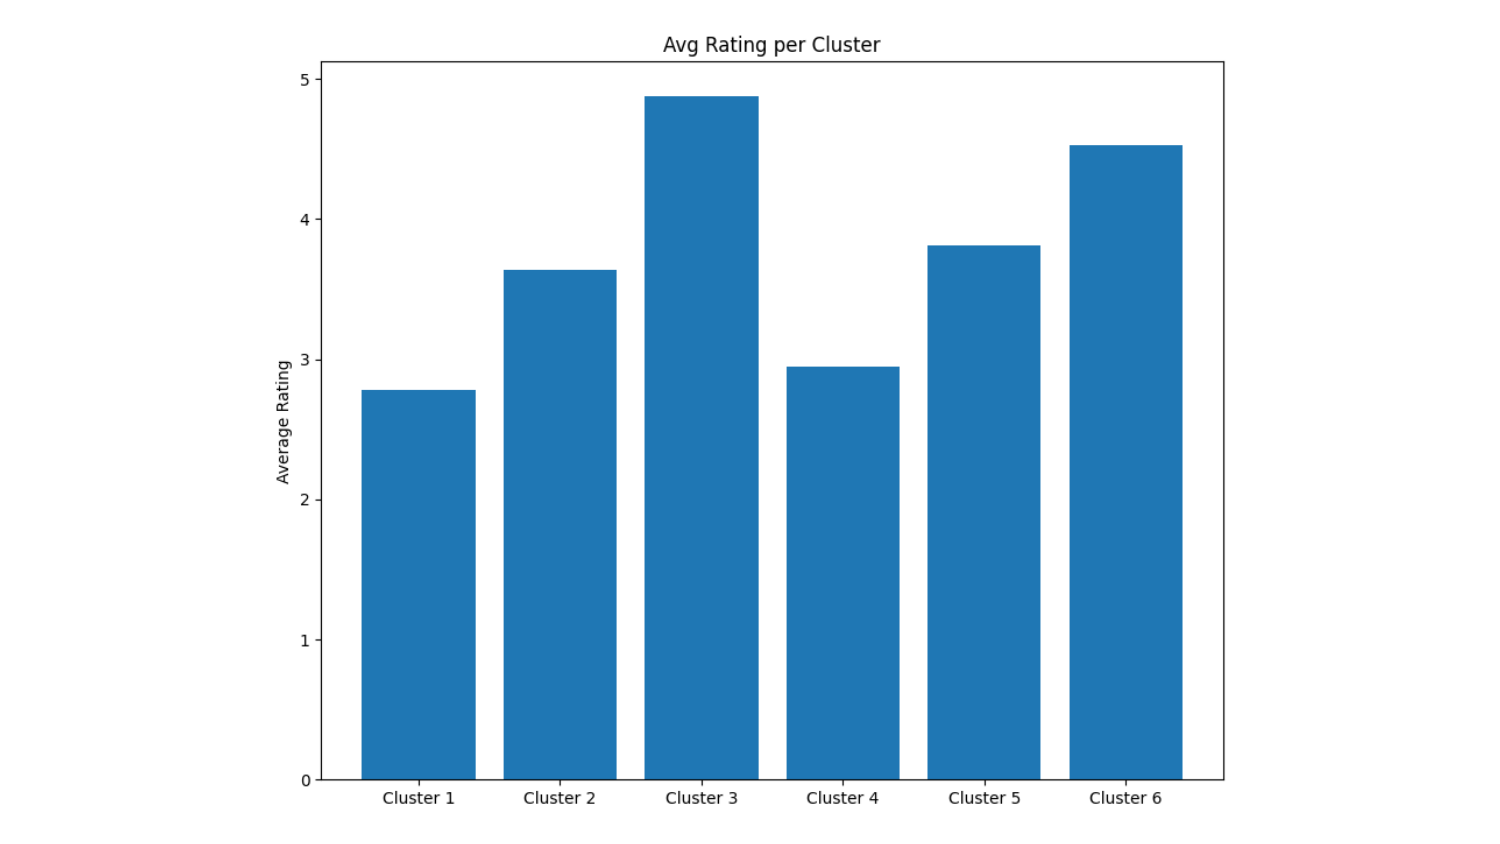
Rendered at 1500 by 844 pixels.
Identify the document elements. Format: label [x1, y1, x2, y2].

picture [265, 24, 1235, 819]
